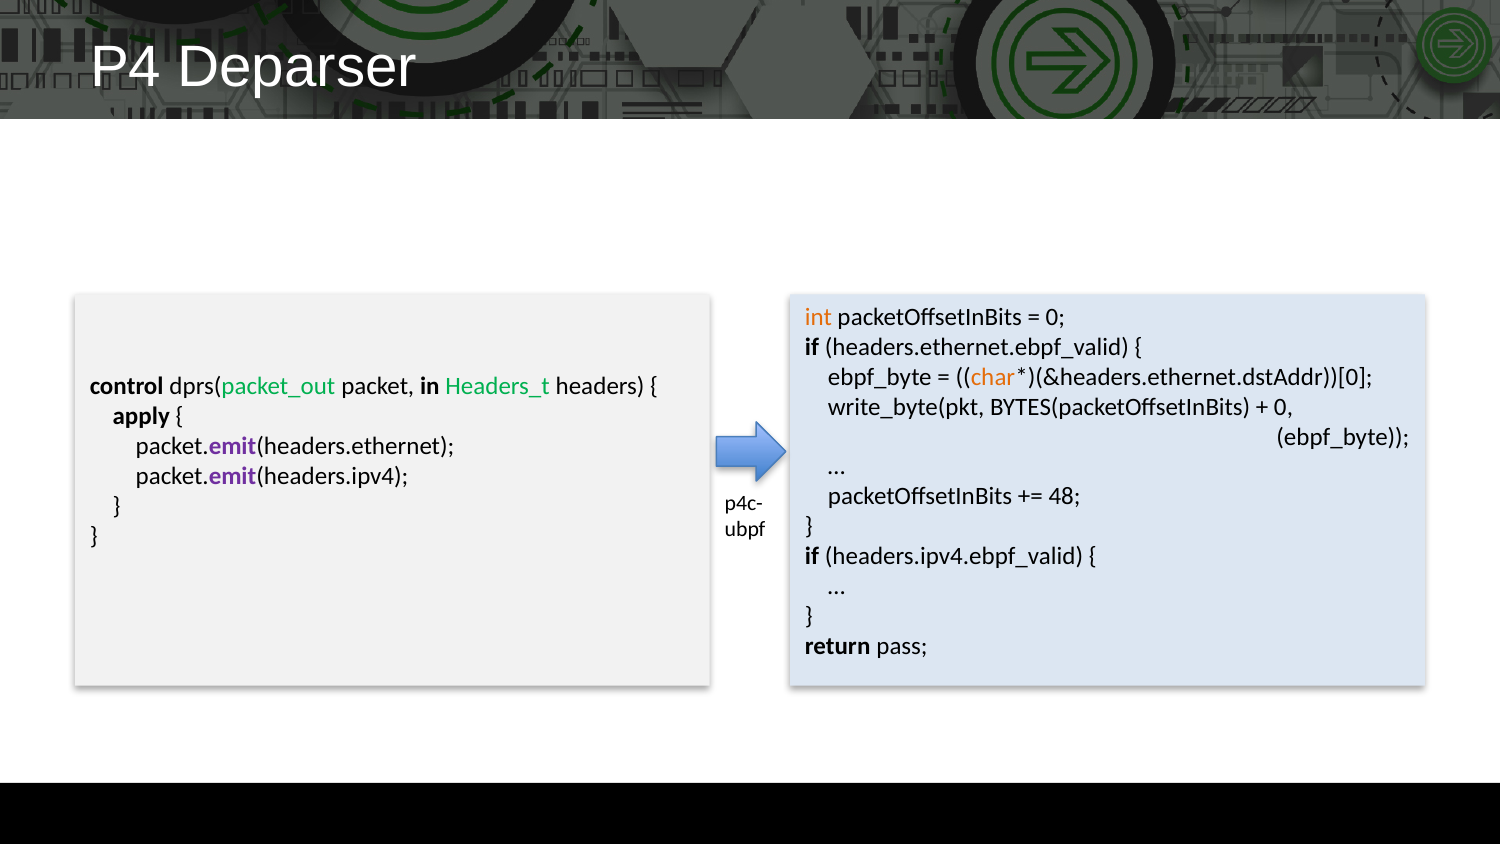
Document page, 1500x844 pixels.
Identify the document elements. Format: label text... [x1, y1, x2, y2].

title P4 Deparser [75, 33, 1425, 93]
text_box int packetOffsetInBits = 0; if (headers.ethernet.ebpf_valid) { ebpf_byte = ((char*)(&headers.ethernet.dstAddr))[0]; write_byte(pkt, BYTES(packetOffsetInBits) + 0, (ebpf_byte)); … packetOffsetInBits += 48; } if (headers.ipv4.ebpf_valid) { … } return pass; [789, 294, 1426, 686]
picture [0, 0, 1500, 119]
text_box control dprs(packet_out packet, in Headers_t headers) { apply { packet.emit(headers.ethernet); packet.emit(headers.ipv4); } } [74, 294, 710, 686]
text_box p4c-ubpf [709, 480, 791, 549]
text_box [715, 421, 787, 480]
